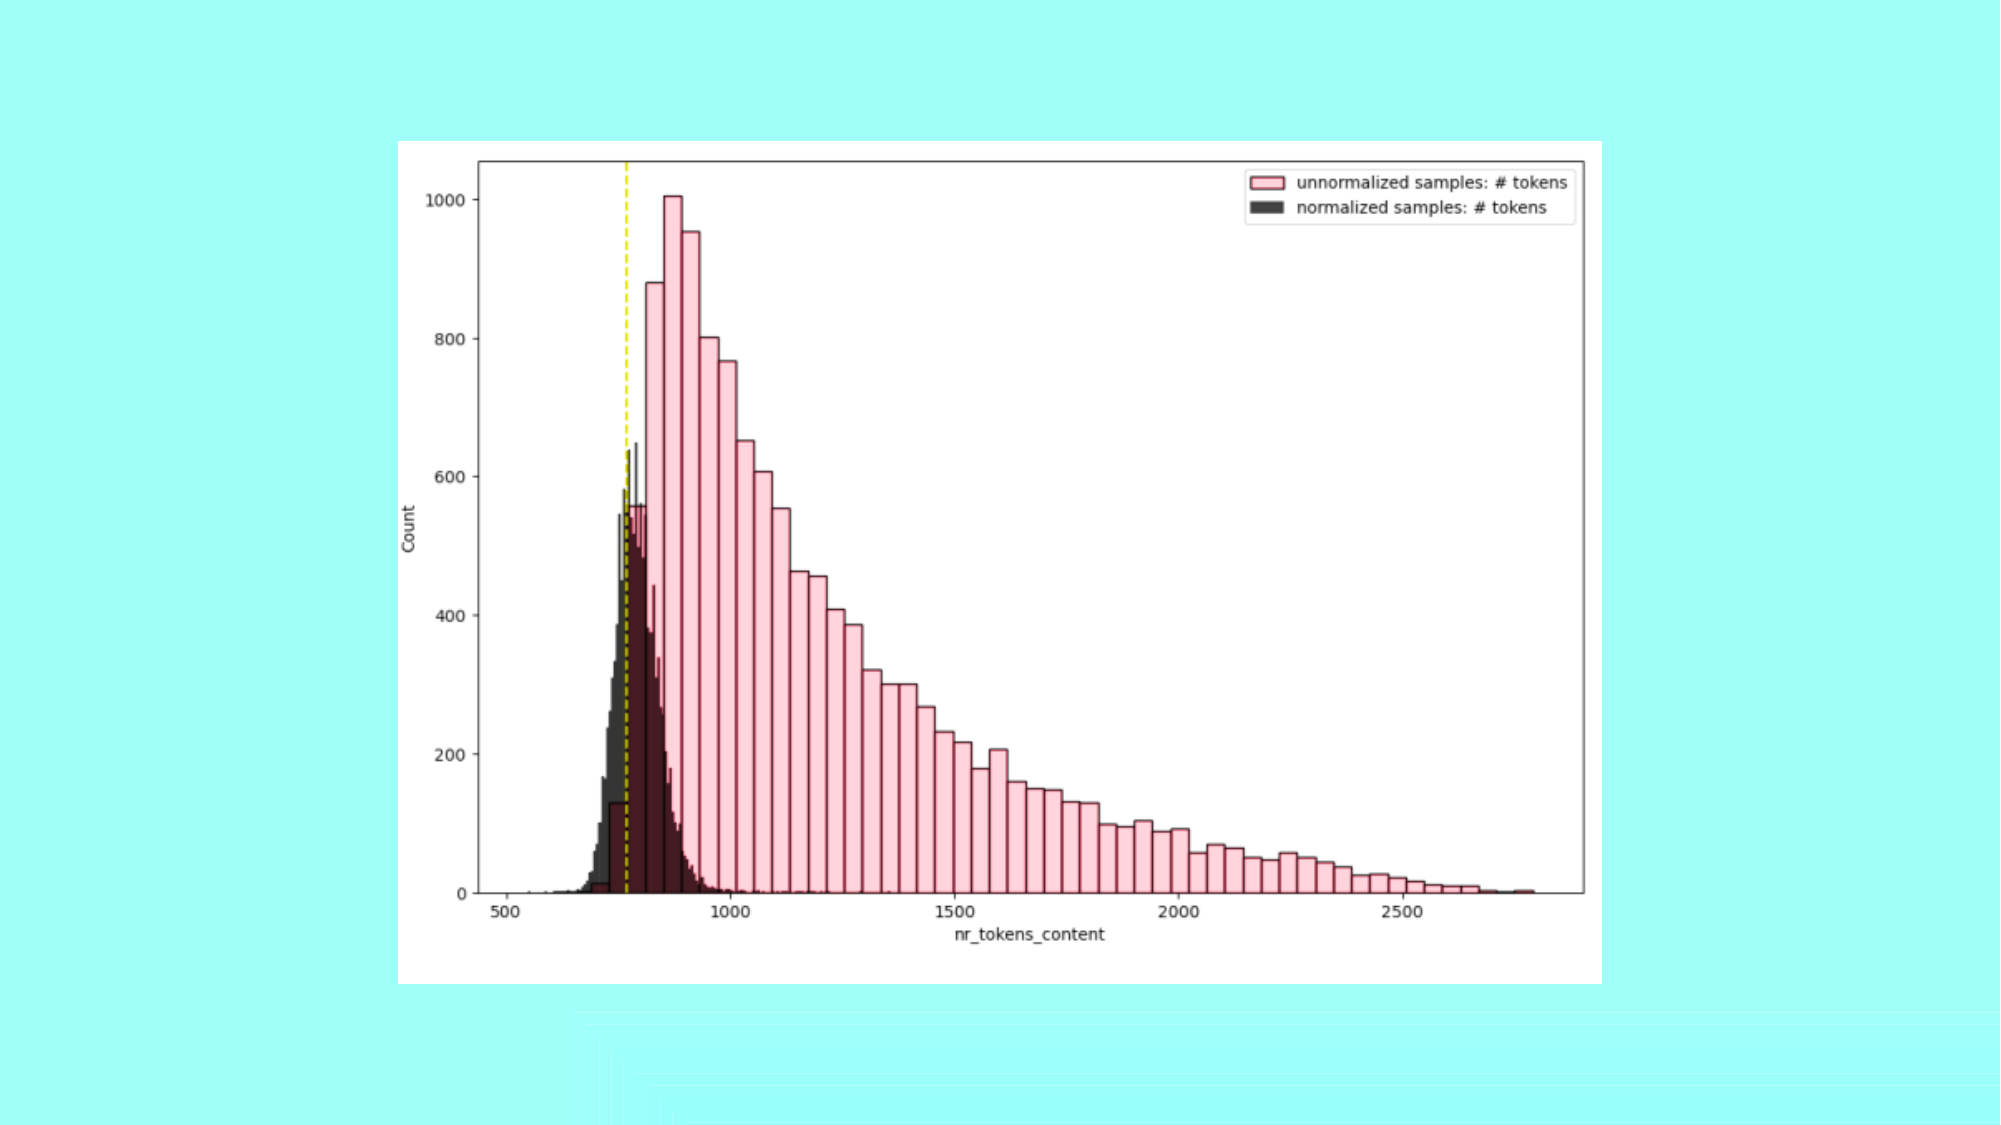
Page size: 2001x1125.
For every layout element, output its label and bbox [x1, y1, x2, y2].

picture [398, 140, 1602, 985]
